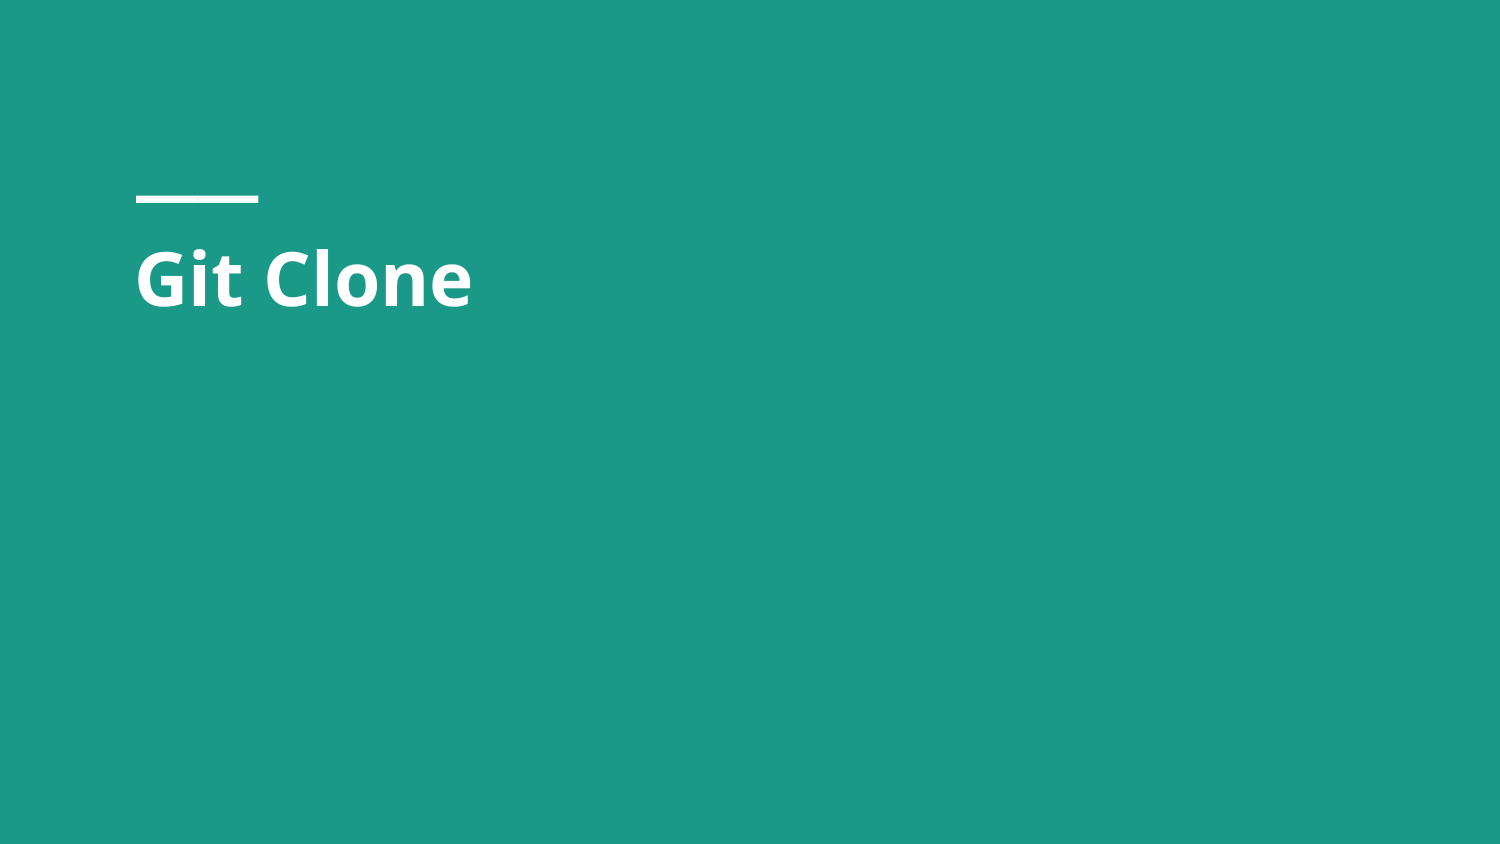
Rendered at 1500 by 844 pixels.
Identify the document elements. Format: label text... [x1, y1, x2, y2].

text_box Git Clone [119, 216, 1381, 466]
